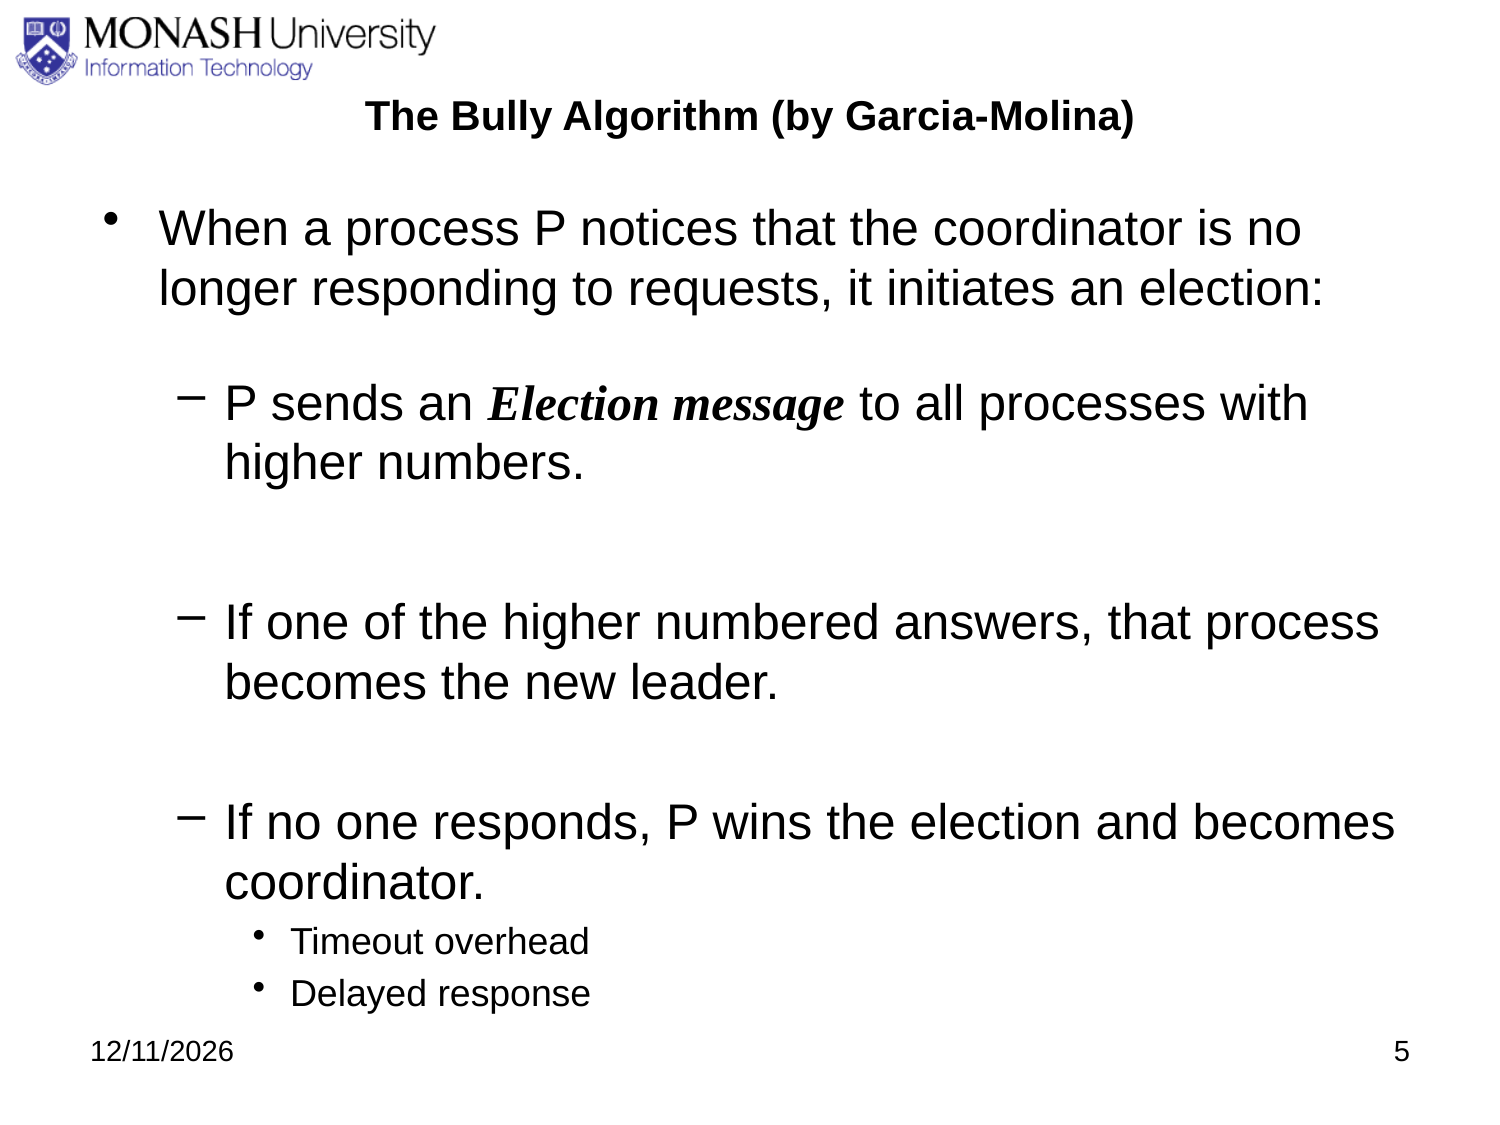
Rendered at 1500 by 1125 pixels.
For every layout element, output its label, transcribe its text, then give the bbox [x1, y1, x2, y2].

picture [0, 0, 438, 101]
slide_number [74, 1024, 426, 1103]
title The Bully Algorithm (by Garcia-Molina) [75, 45, 1425, 233]
list When a process P notices that the coordinator is no longer responding to requests, it initiates an election: P sends an Election message to all processes with higher numbers. If one of the higher numbered answers, that process becomes the new leader. If no one responds, P wins the election and becomes coordinator. Timeout overhead Delayed response [87, 187, 1438, 1000]
slide_number 5 [1074, 1024, 1426, 1103]
